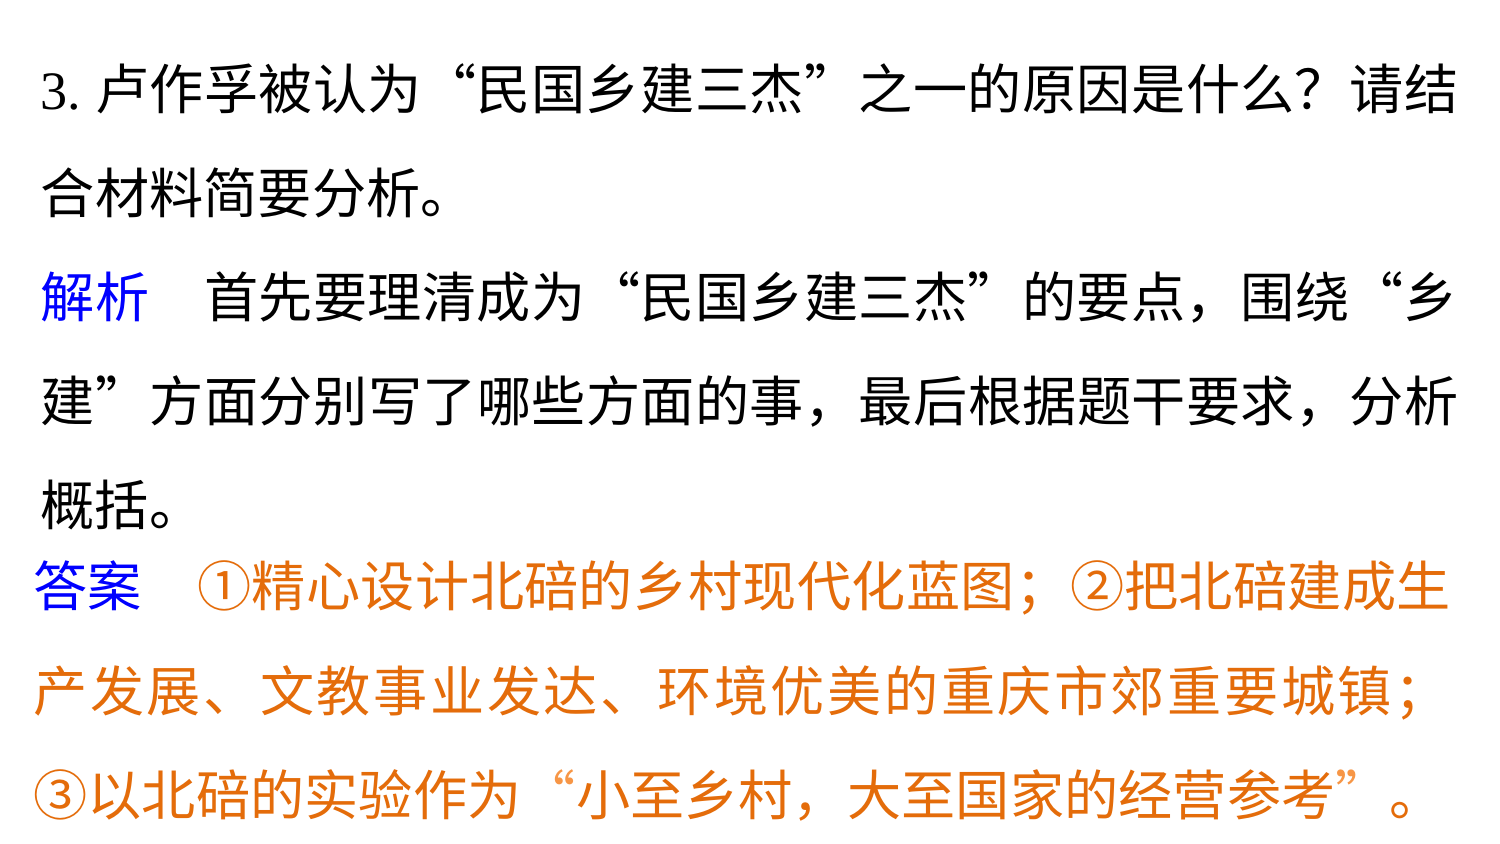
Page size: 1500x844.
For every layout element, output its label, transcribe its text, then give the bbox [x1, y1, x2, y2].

text_box 答案 ①精心设计北碚的乡村现代化蓝图；②把北碚建成生产发展、文教事业发达、环境优美的重庆市郊重要城镇； ③以北碚的实验作为“小至乡村，大至国家的经营参考”。 [18, 506, 1466, 834]
text_box 3.卢作孚被认为“民国乡建三杰”之一的原因是什么？请结合材料简要分析。 解析 首先要理清成为“民国乡建三杰”的要点，围绕“乡建”方面分别写了哪些方面的事，最后根据题干要求，分析概括。 [26, 8, 1474, 544]
